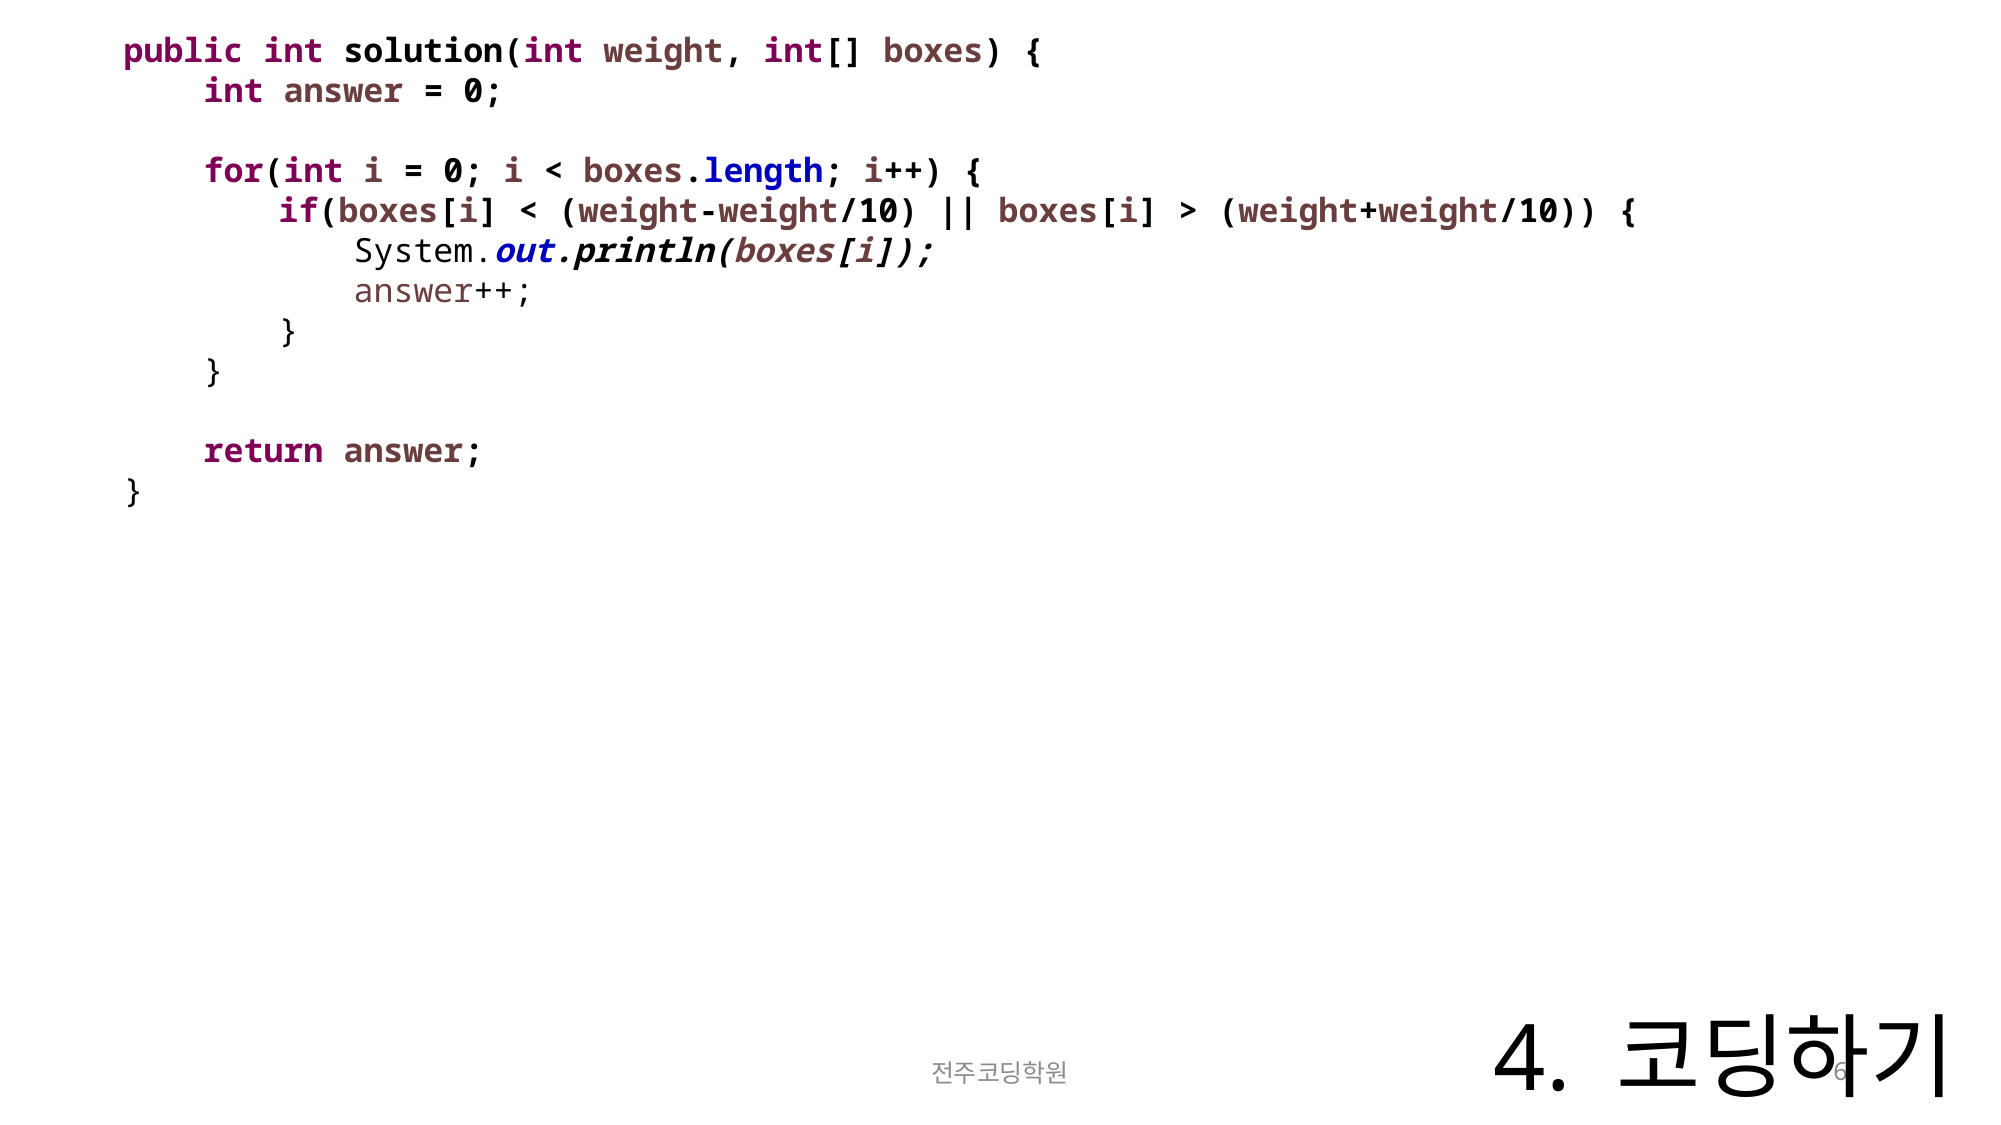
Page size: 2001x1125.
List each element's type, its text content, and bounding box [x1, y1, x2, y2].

title 4. 코딩하기 [1478, 952, 2000, 1125]
text_box public int solution(int weight, int[] boxes) { int answer = 0; for(int i = 0; i < boxes.length; i++) { if(boxes[i] < (weight-weight/10) || boxes[i] > (weight+weight/10)) { System.out.println(boxes[i]); answer++; } } return answer; } [28, 22, 1904, 517]
slide_number 6 [1412, 1042, 1863, 1103]
footer 전주코딩학원 [662, 1042, 1338, 1103]
